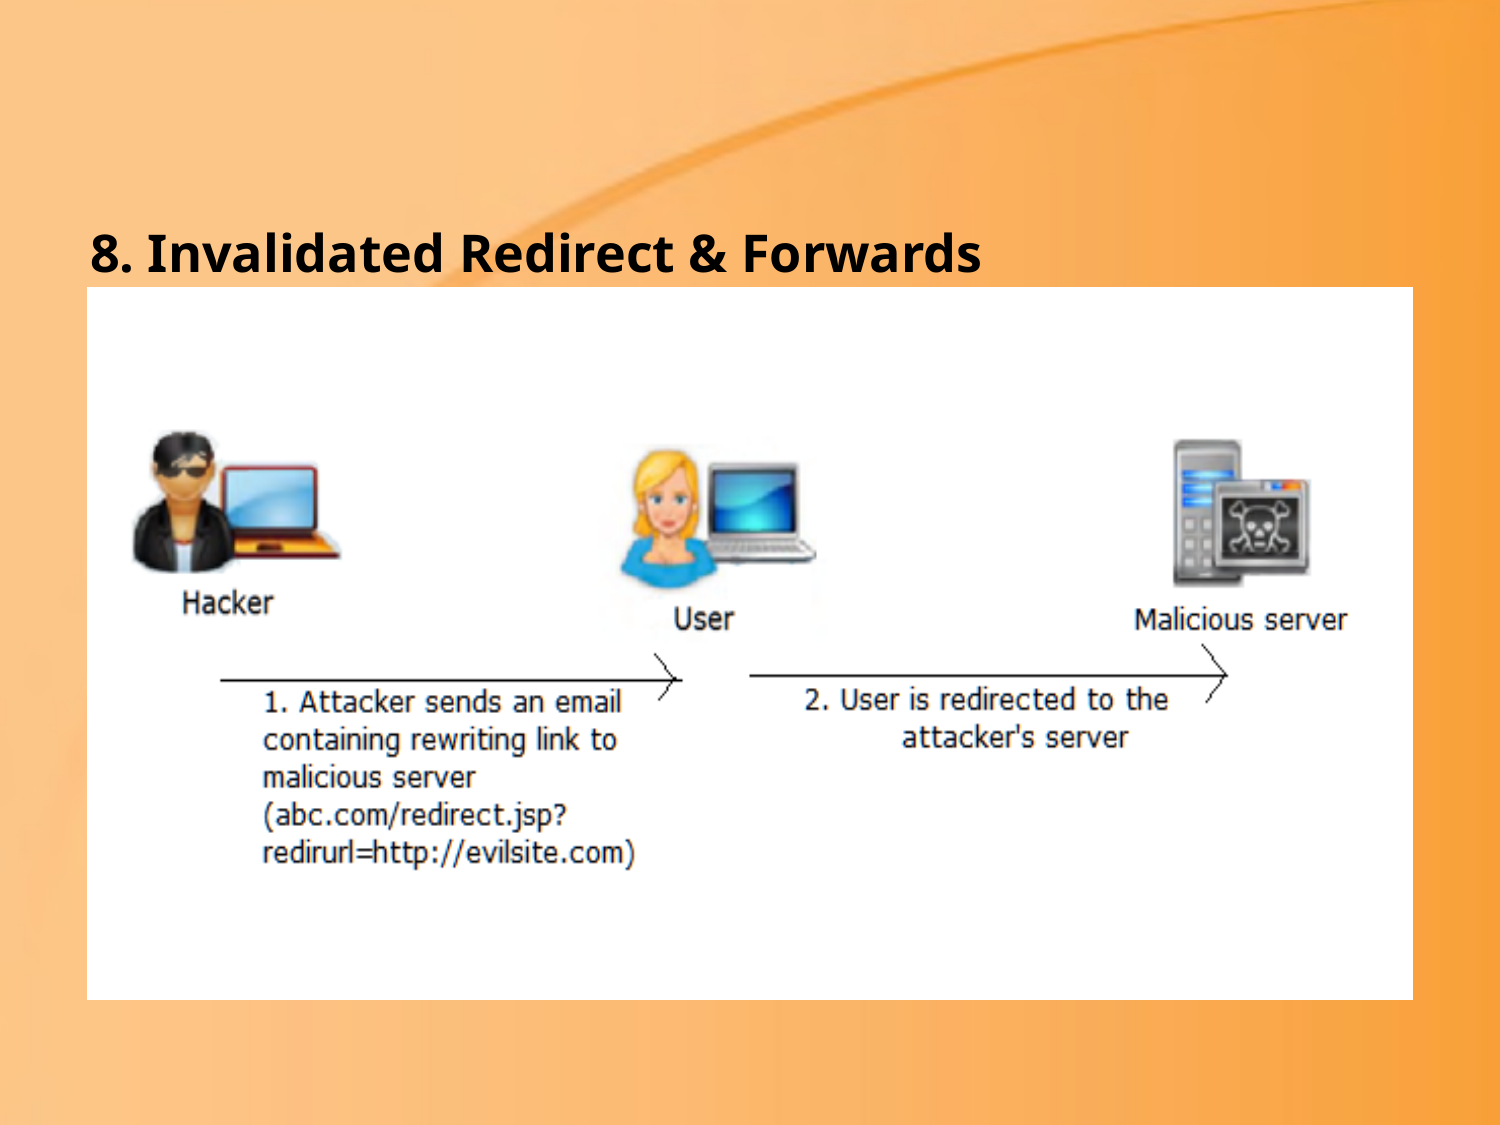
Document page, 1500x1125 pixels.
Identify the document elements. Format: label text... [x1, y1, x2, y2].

list 8. Invalidated Redirect & Forwards [75, 212, 1425, 1005]
picture [0, 0, 1500, 1125]
